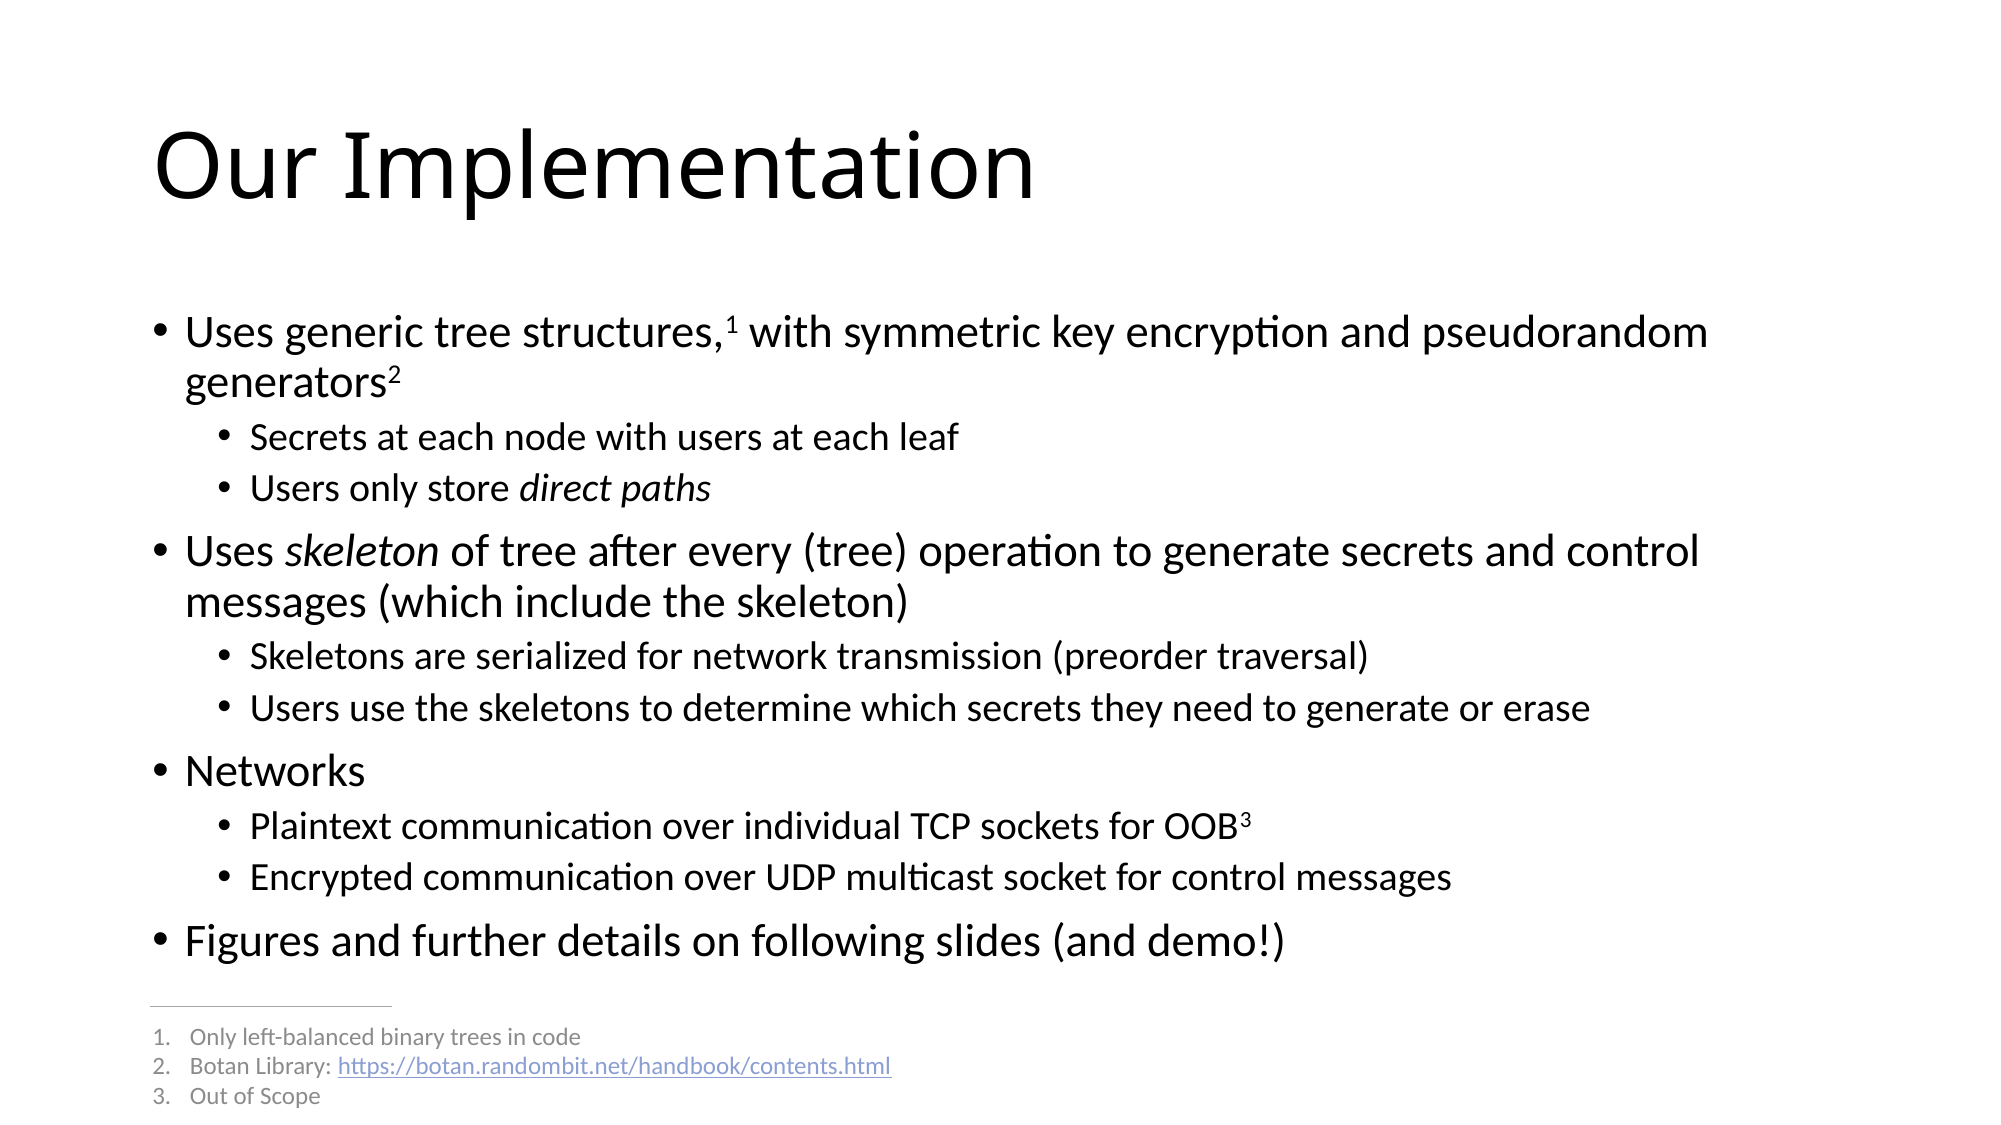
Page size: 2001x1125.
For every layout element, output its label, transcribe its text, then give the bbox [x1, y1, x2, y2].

title Our Implementation [137, 59, 1863, 278]
list Uses generic tree structures,1 with symmetric key encryption and pseudorandom generators2 Secrets at each node with users at each leaf Users only store direct paths Uses skeleton of tree after every (tree) operation to generate secrets and control messages (which include the skeleton) Skeletons are serialized for network transmission (preorder traversal) Users use the skeletons to determine which secrets they need to generate or erase Networks Plaintext communication over individual TCP sockets for OOB3 Encrypted communication over UDP multicast socket for control messages Figures and further details on following slides (and demo!) [137, 299, 1863, 979]
footer Only left-balanced binary trees in code Botan Library: https://botan.randombit.net/handbook/contents.html Out of Scope [137, 1035, 1121, 1096]
